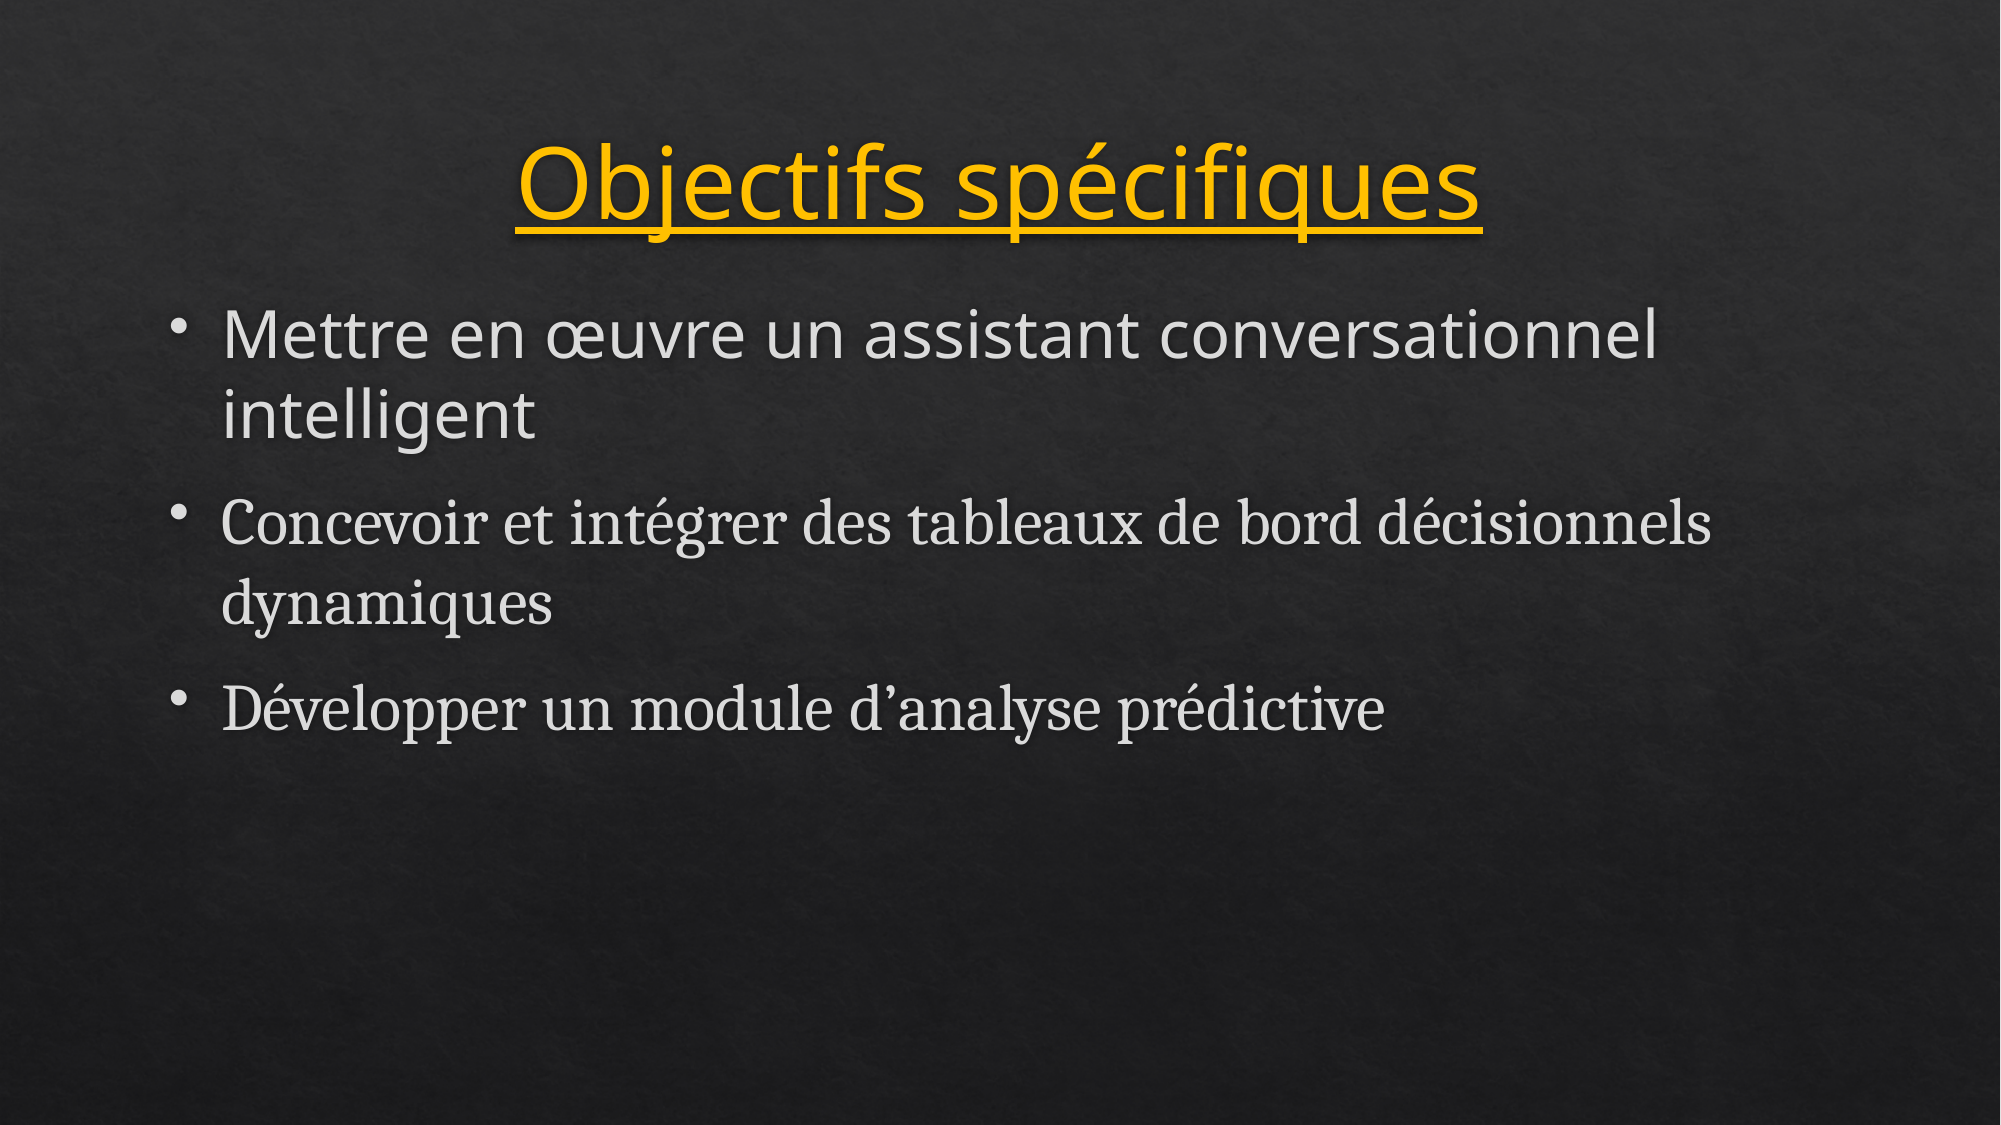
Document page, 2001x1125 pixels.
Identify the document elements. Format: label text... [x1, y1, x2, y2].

title Objectifs spécifiques [149, 99, 1849, 260]
list Mettre en œuvre un assistant conversationnel intelligent Concevoir et intégrer des tableaux de bord décisionnels dynamiques Développer un module d’analyse prédictive [149, 284, 1849, 1031]
